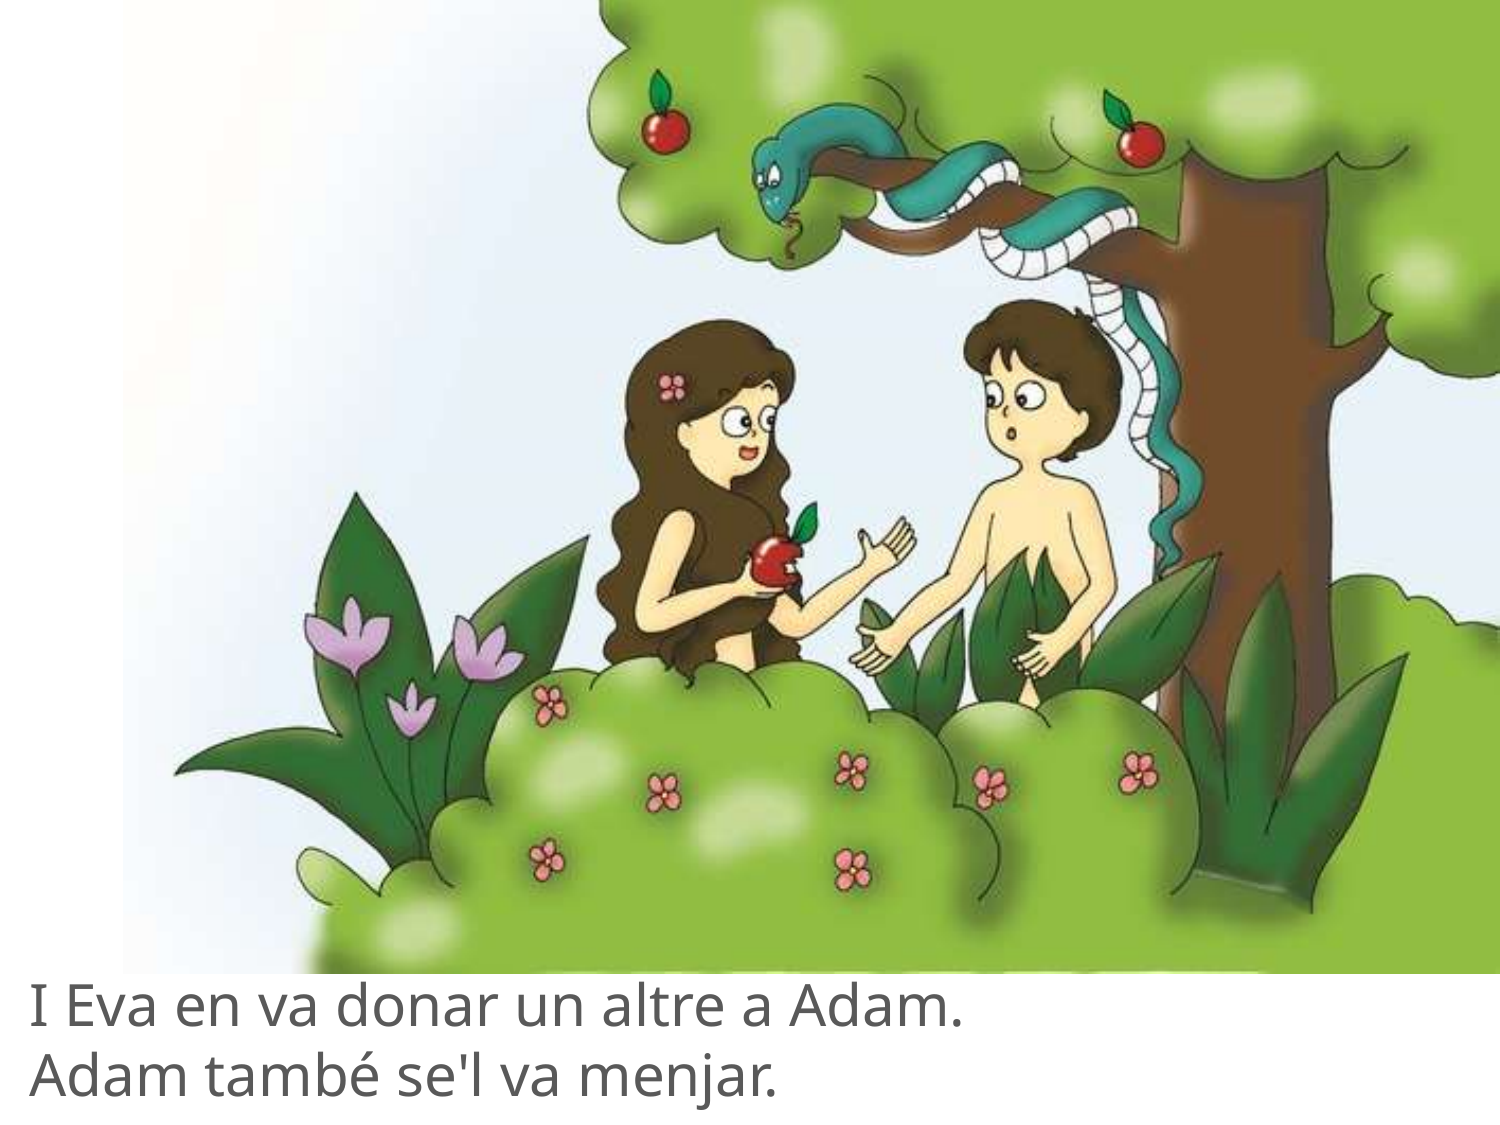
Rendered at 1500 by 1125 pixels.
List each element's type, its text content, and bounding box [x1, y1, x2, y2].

picture [122, 0, 1500, 974]
text_box I Eva en va donar un altre a Adam. Adam també se'l va menjar. [14, 961, 1500, 1116]
